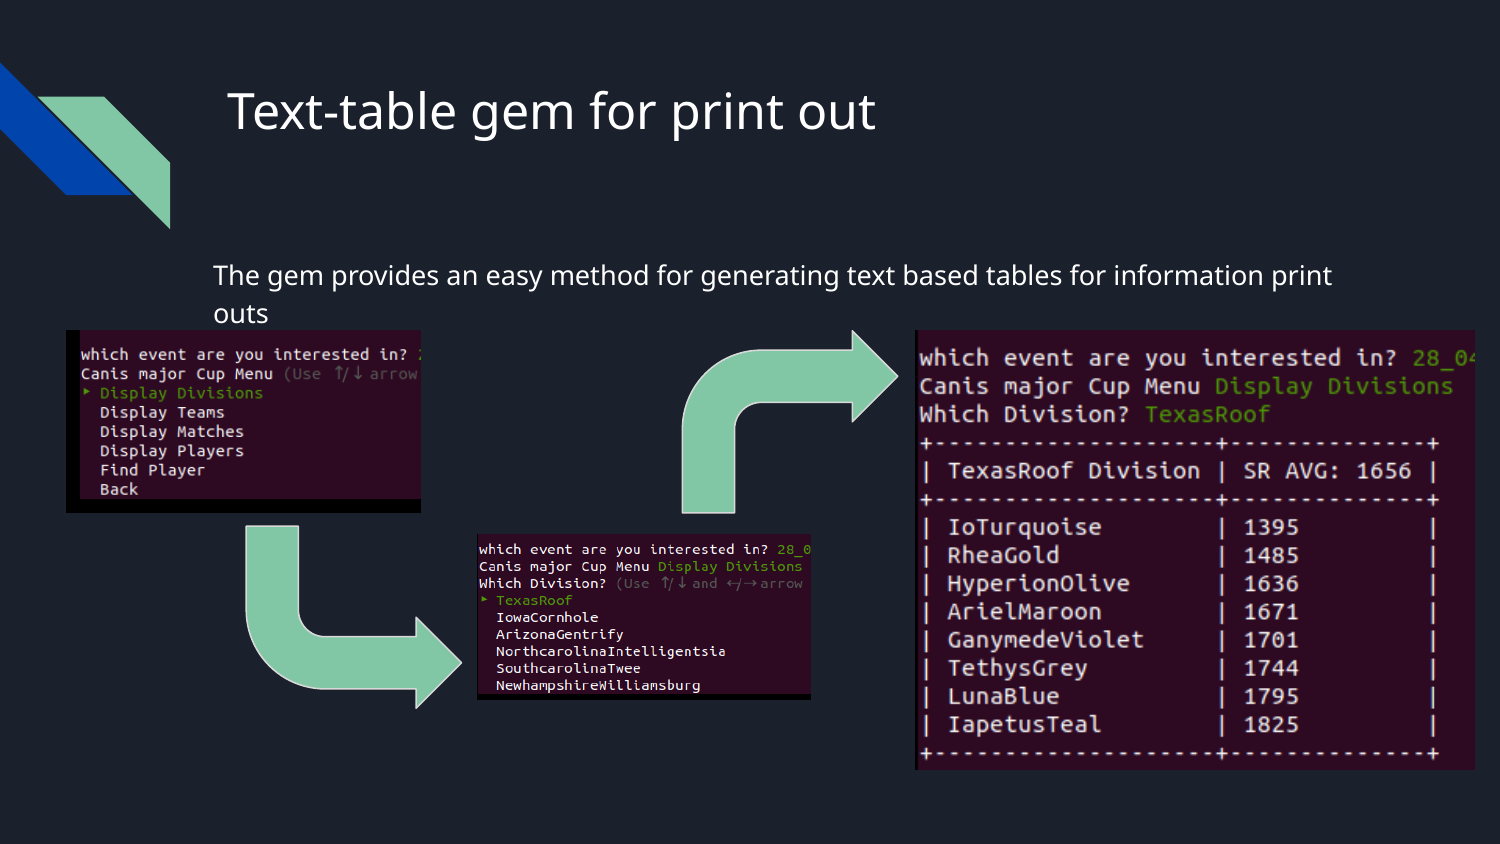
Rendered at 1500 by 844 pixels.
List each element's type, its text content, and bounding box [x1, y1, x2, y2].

text_box [682, 330, 898, 513]
picture [914, 330, 1475, 771]
text_box [246, 526, 462, 709]
list The gem provides an easy method for generating text based tables for information print outs [198, 238, 1353, 717]
title Text-table gem for print out [212, 64, 1368, 215]
picture [477, 534, 811, 701]
picture [66, 330, 421, 514]
